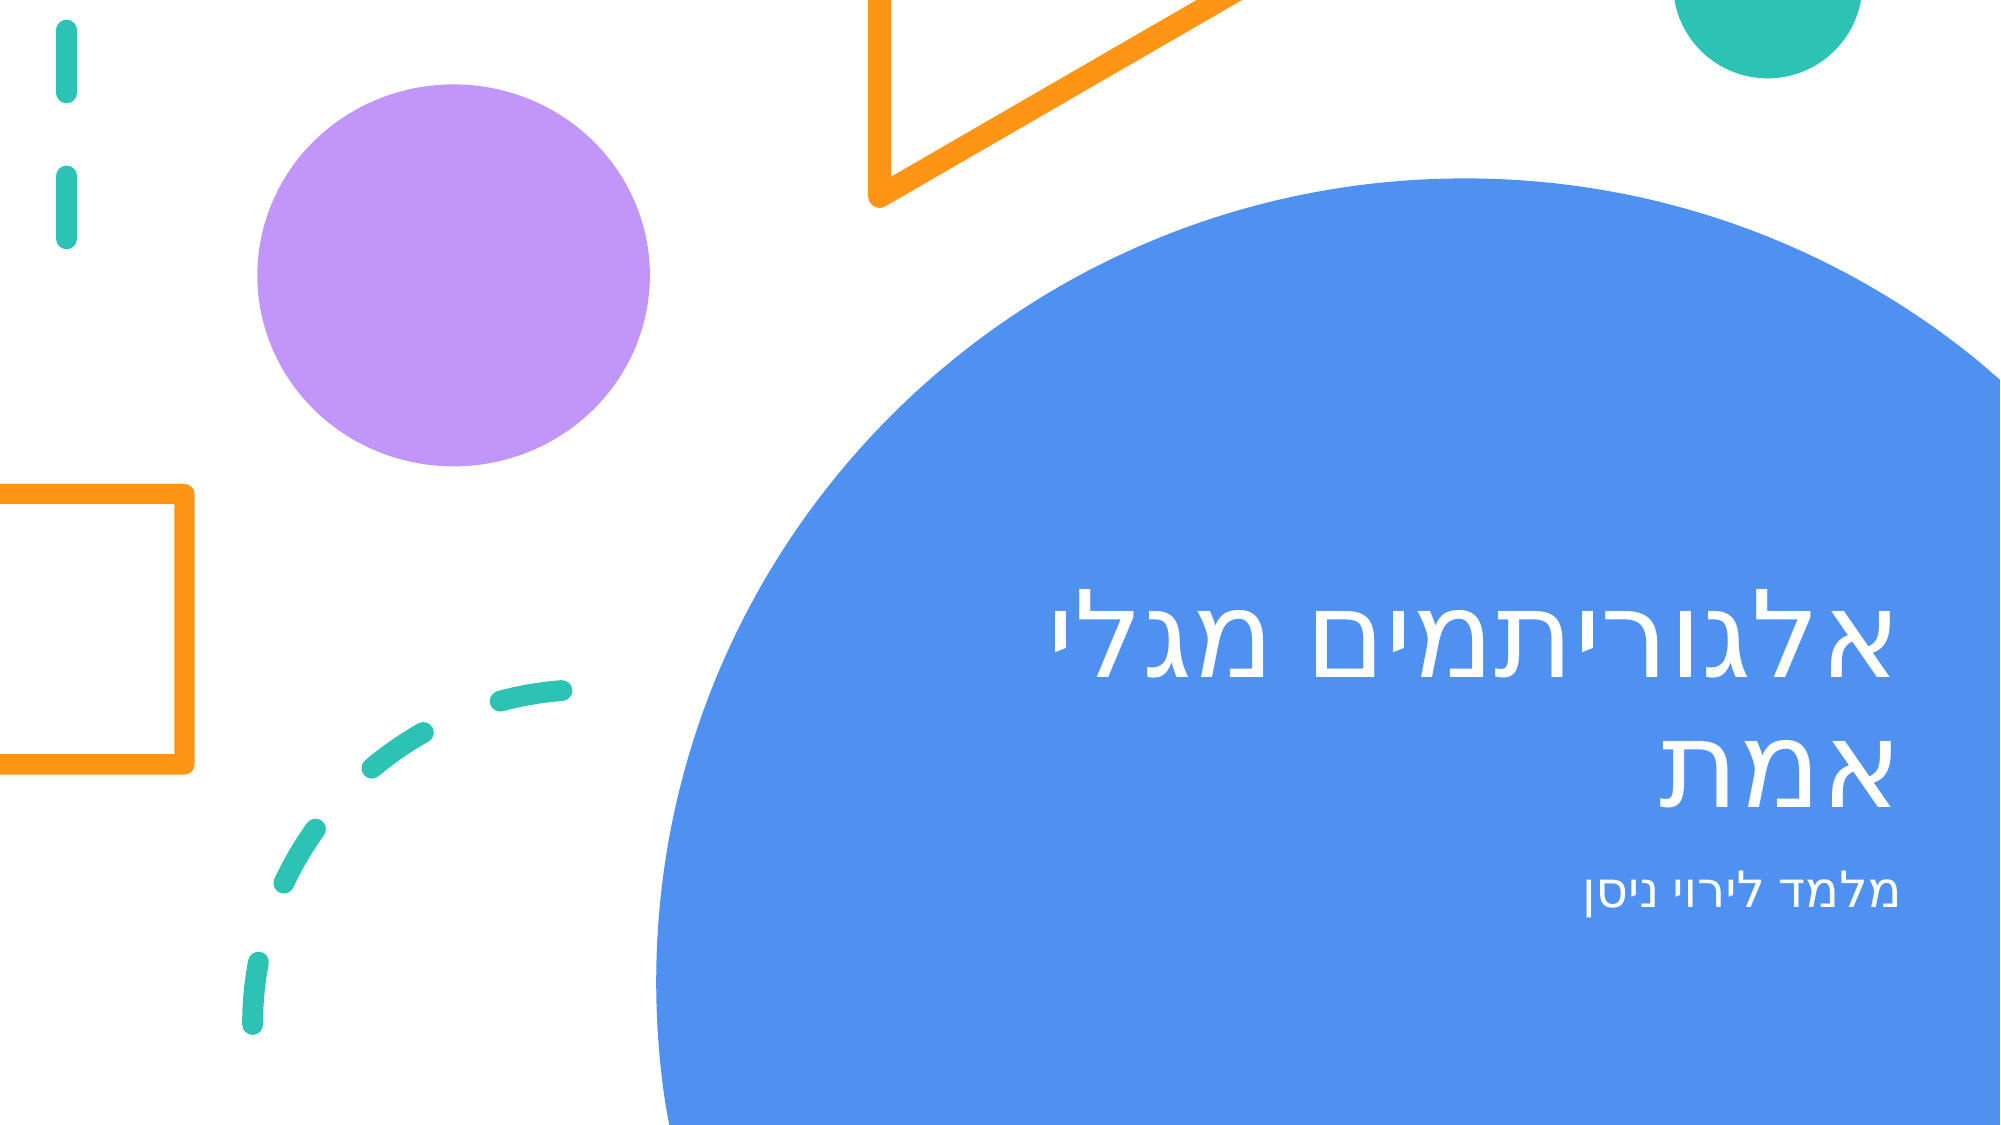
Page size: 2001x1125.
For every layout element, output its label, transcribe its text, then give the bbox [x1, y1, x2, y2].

subtitle מלמד לירוי ניסן [835, 856, 1917, 1020]
title אלגוריתמים מגלי אמת [835, 450, 1917, 842]
